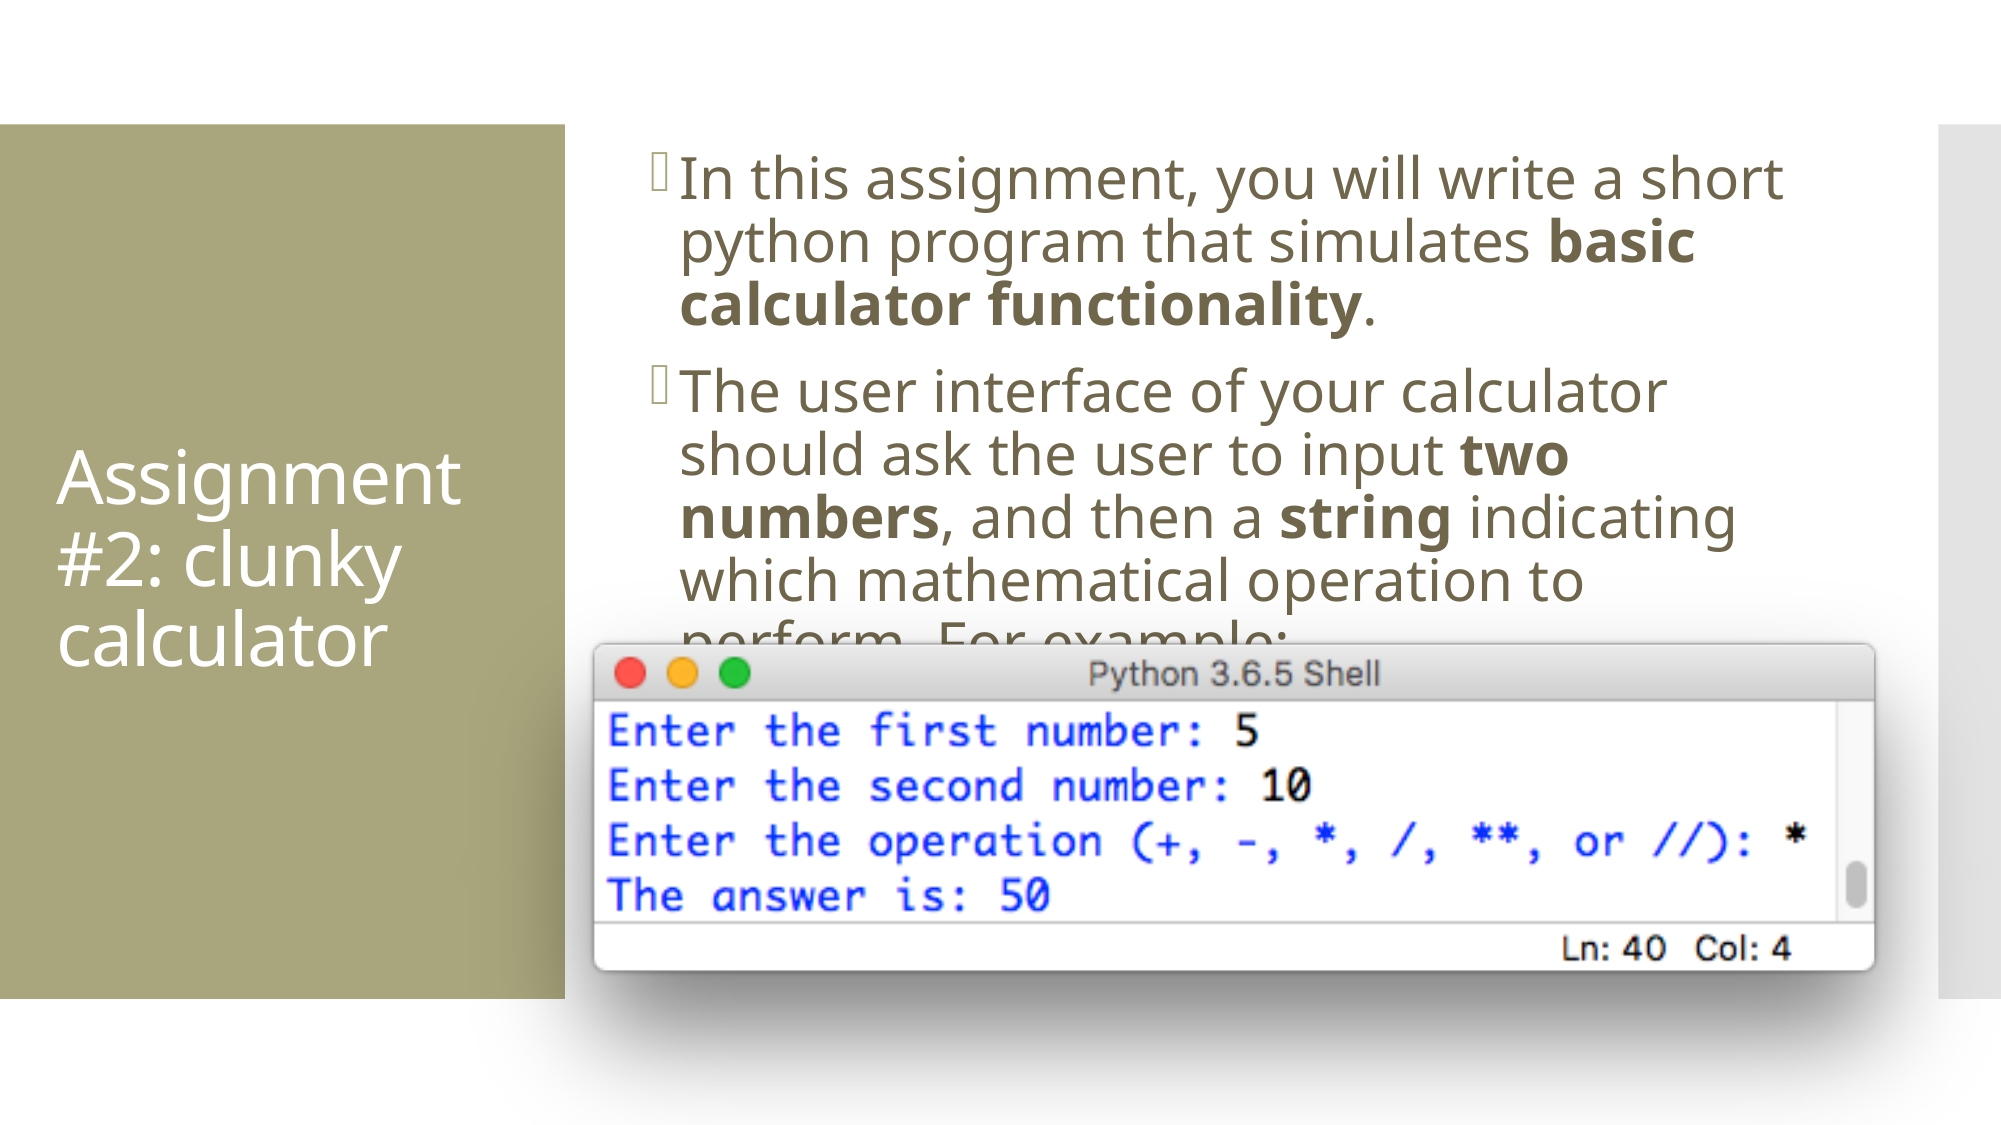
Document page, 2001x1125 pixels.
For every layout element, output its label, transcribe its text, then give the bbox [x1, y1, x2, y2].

title Assignment #2: clunky calculator [41, 184, 525, 940]
picture [448, 561, 2000, 1125]
list In this assignment, you will write a short python program that simulates basic calculator functionality. The user interface of your calculator should ask the user to input two numbers, and then a string indicating which mathematical operation to perform. For example: [634, 141, 1835, 561]
